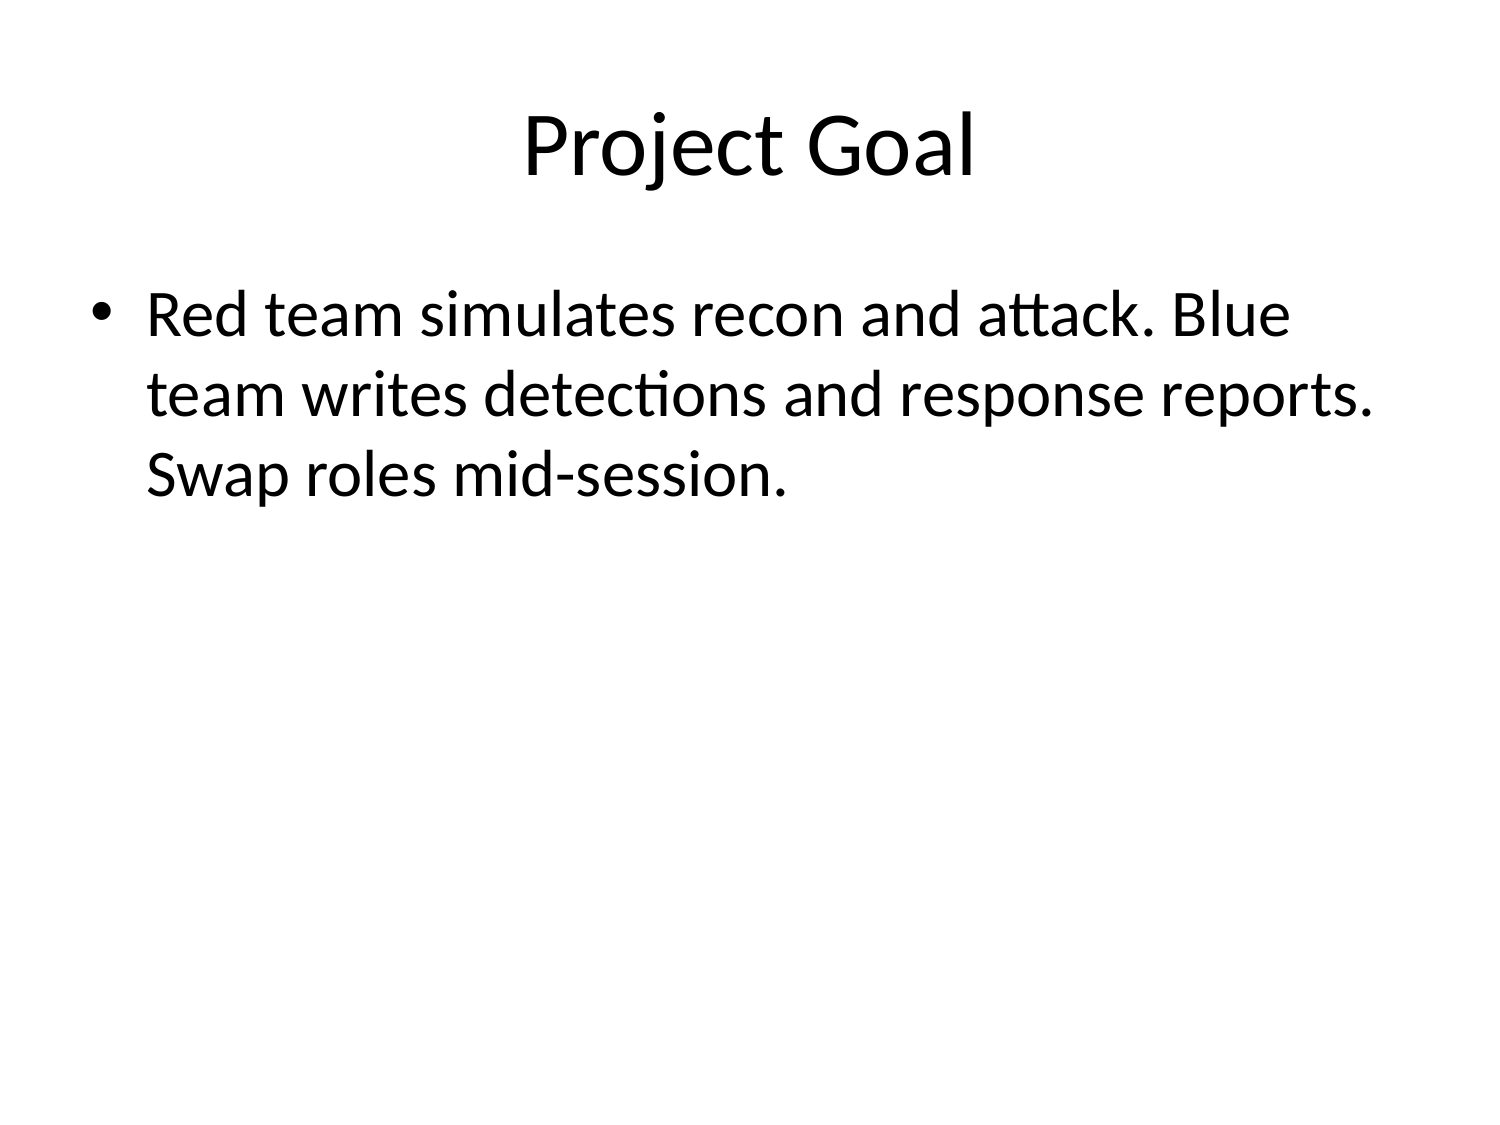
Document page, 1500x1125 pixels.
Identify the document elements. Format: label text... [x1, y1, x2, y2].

title Project Goal [75, 45, 1425, 233]
list Red team simulates recon and attack. Blue team writes detections and response reports. Swap roles mid-session. [75, 262, 1425, 1005]
